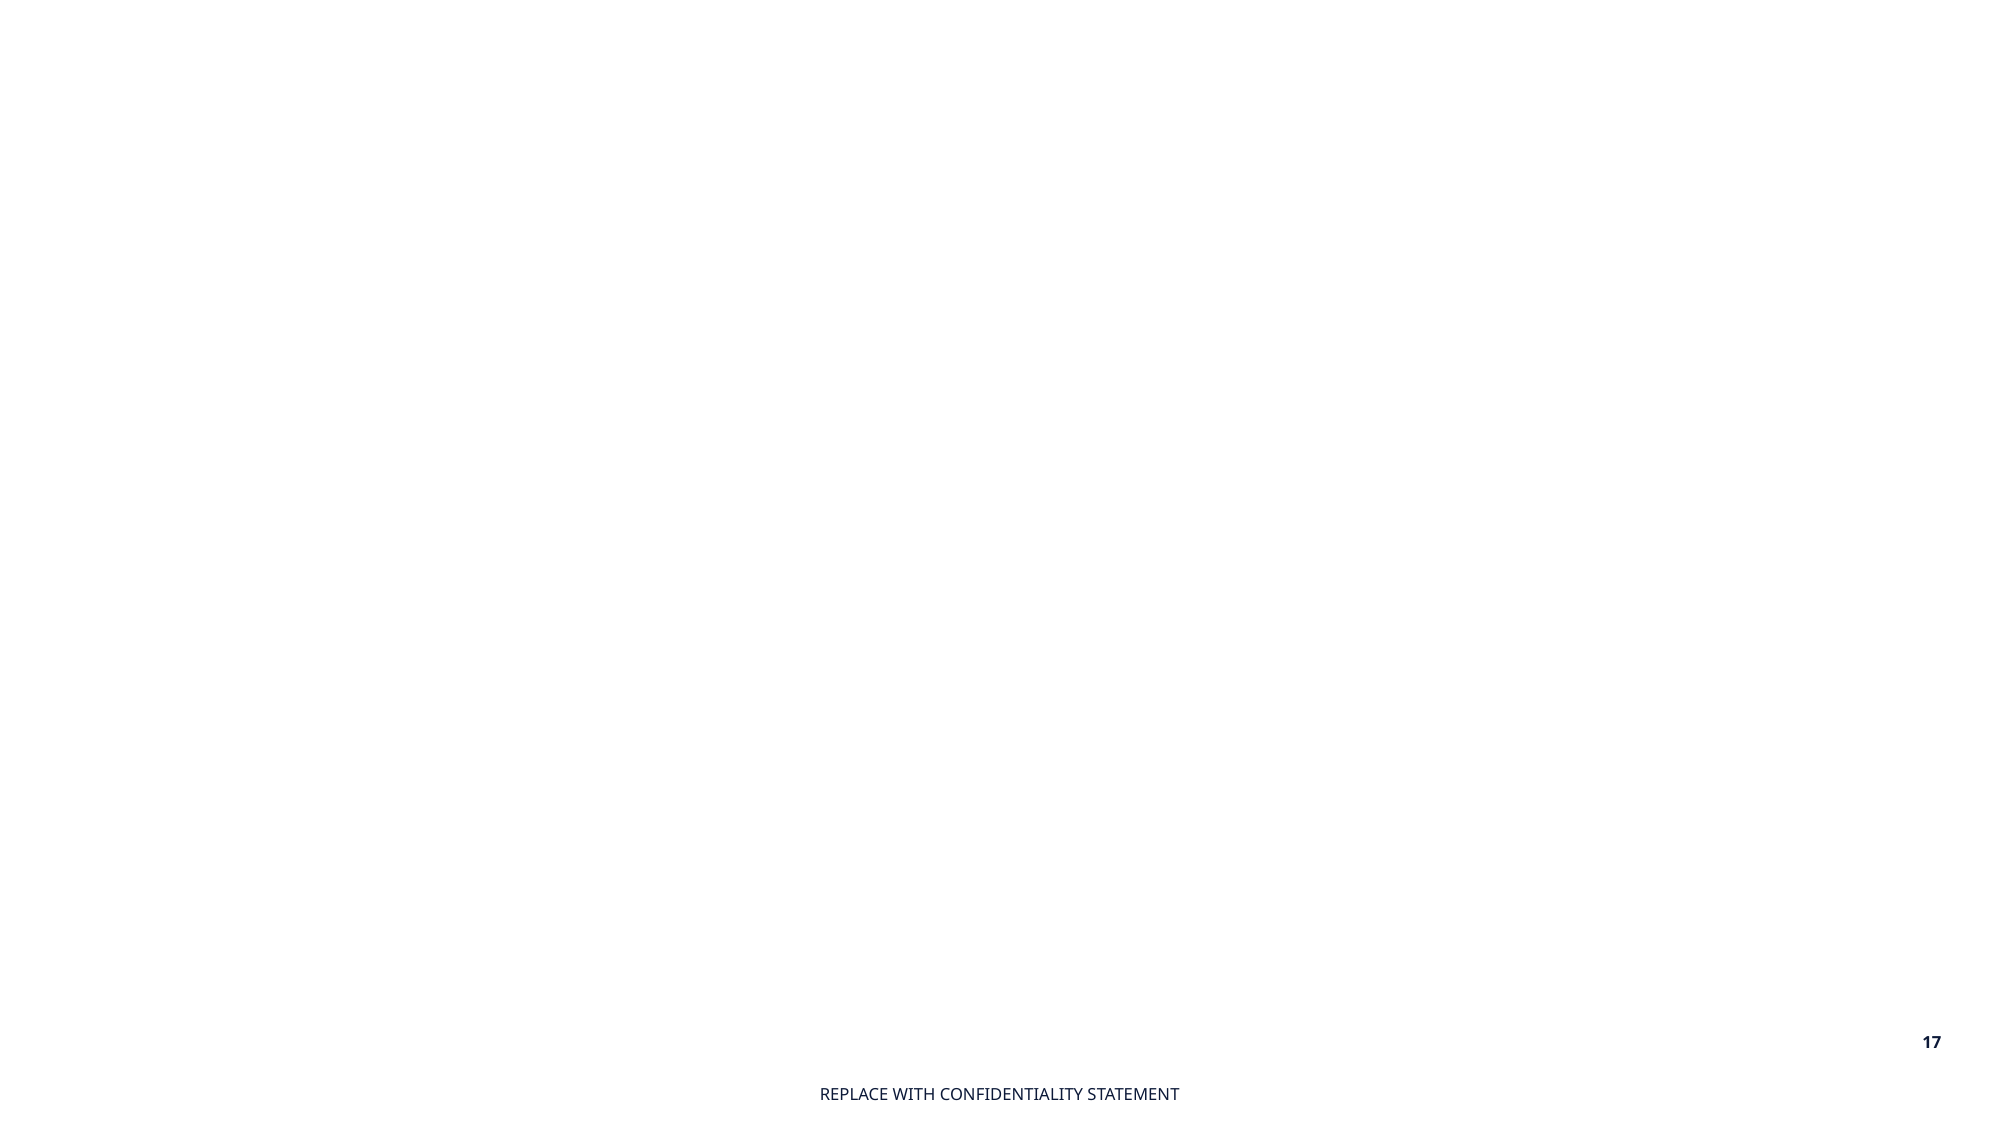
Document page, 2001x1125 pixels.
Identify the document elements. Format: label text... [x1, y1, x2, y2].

slide_number 17 [1526, 1017, 1957, 1062]
footer REPLACE WITH CONFIDENTIALITY STATEMENT [662, 1073, 1338, 1118]
